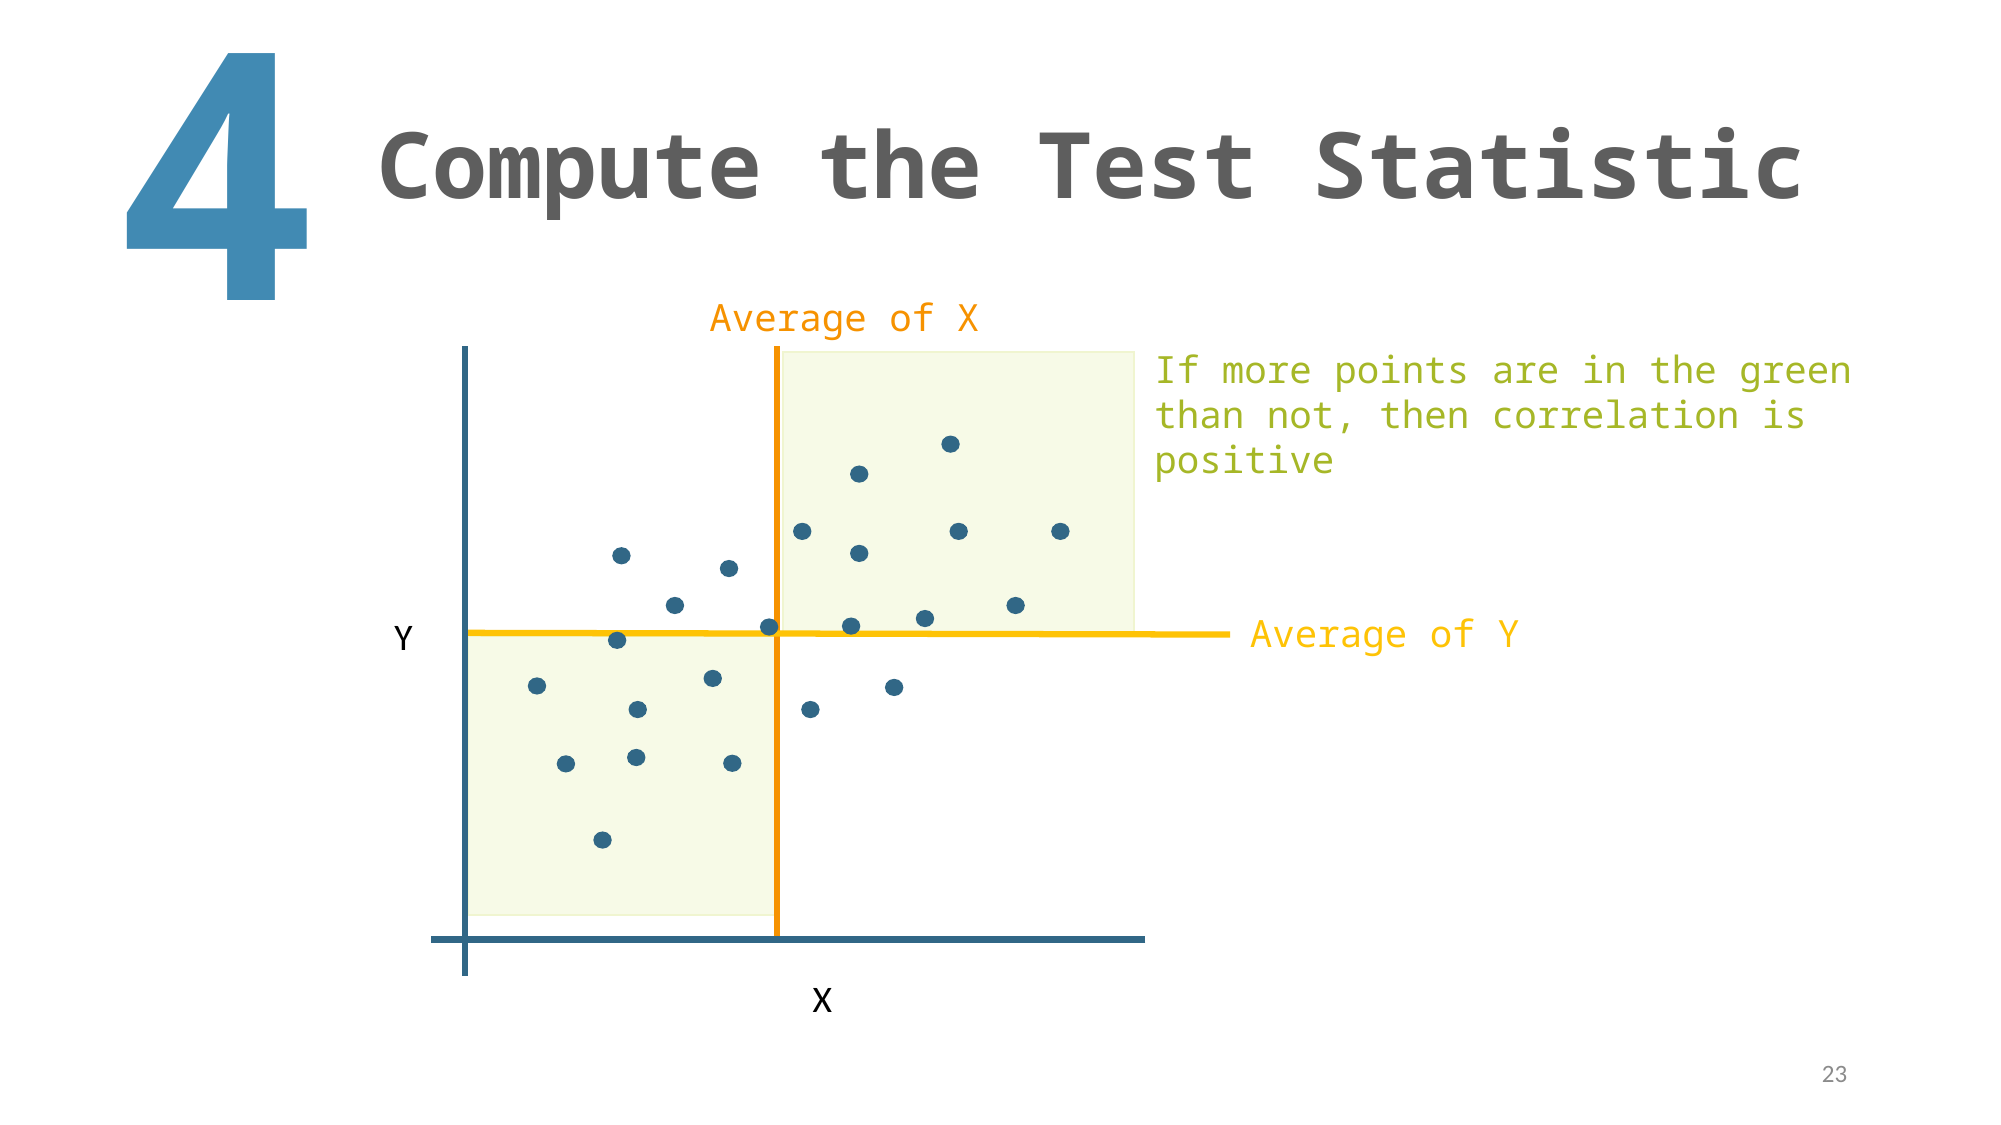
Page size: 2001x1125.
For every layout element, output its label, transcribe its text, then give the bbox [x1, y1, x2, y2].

text_box [527, 677, 547, 695]
text_box If more points are in the green than not, then correlation is positive [1139, 338, 1927, 488]
text_box [628, 700, 647, 719]
text_box [941, 435, 960, 453]
text_box [723, 754, 742, 772]
text_box [884, 678, 904, 697]
text_box [593, 831, 612, 849]
text_box [759, 618, 777, 632]
text_box Y [379, 605, 428, 666]
text_box [915, 609, 935, 628]
text_box [949, 522, 968, 541]
text_box [841, 617, 861, 632]
text_box [468, 636, 774, 916]
text_box [1006, 596, 1025, 615]
text_box [793, 522, 812, 541]
text_box [782, 351, 1135, 631]
text_box [612, 547, 631, 565]
text_box [719, 559, 739, 578]
slide_number 23 [1412, 1042, 1863, 1103]
text_box [1051, 522, 1070, 541]
text_box [850, 544, 869, 563]
text_box [850, 465, 869, 483]
text_box 4 [98, 0, 336, 378]
text_box [607, 635, 627, 649]
text_box Average of X [694, 286, 995, 347]
title Compute the Test Statistic [362, 59, 1863, 278]
text_box [665, 596, 685, 615]
text_box [627, 748, 646, 767]
text_box [556, 755, 576, 773]
text_box [703, 669, 722, 688]
text_box [801, 700, 820, 719]
text_box X [797, 967, 848, 1028]
text_box Average of Y [1235, 602, 1535, 663]
